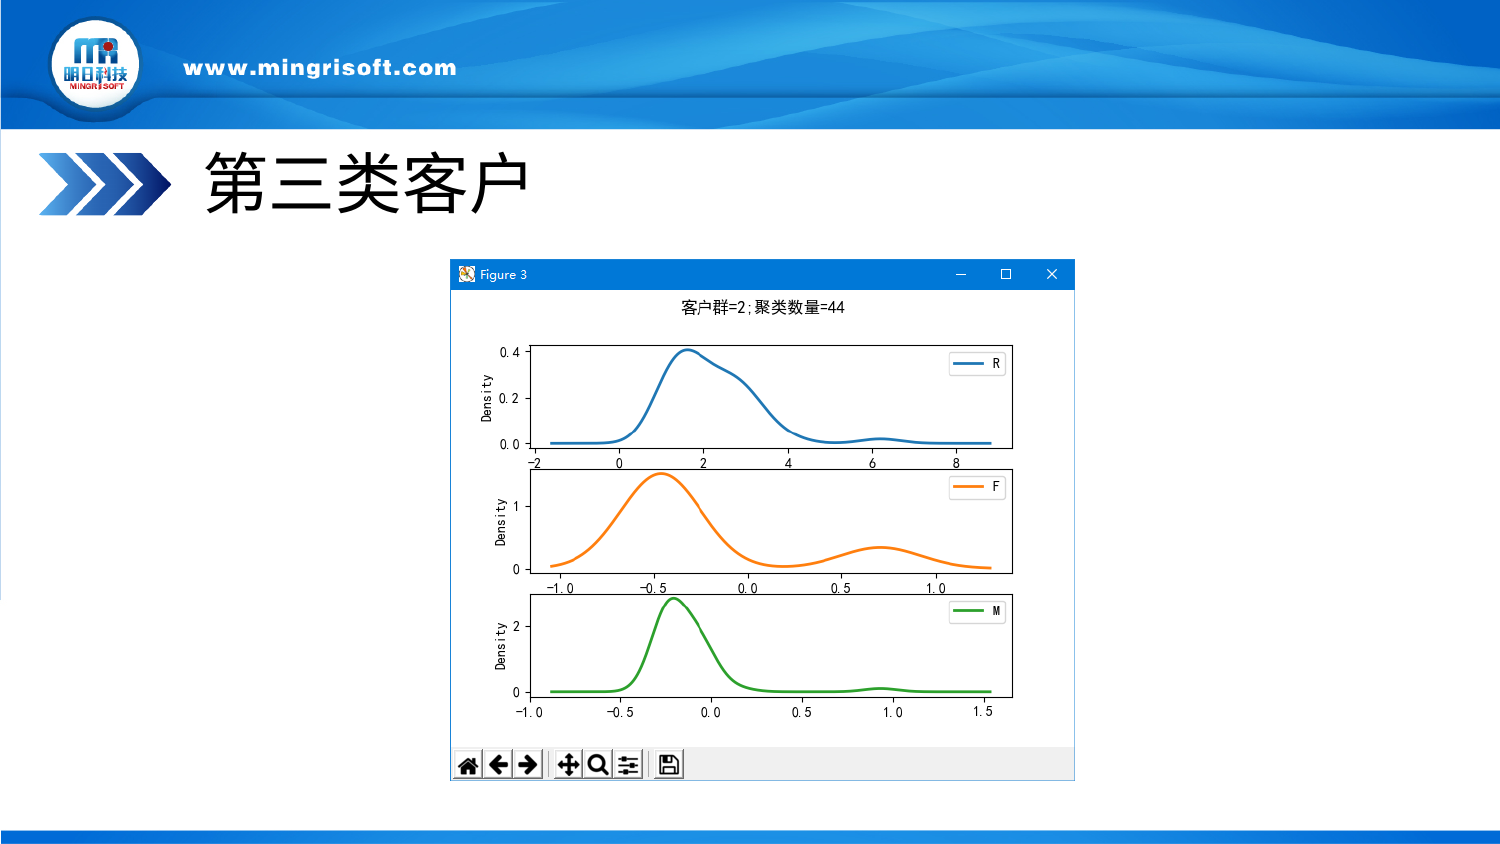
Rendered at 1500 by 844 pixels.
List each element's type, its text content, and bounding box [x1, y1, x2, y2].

picture [0, 0, 1500, 844]
text_box 第三类客户 [187, 134, 1100, 235]
